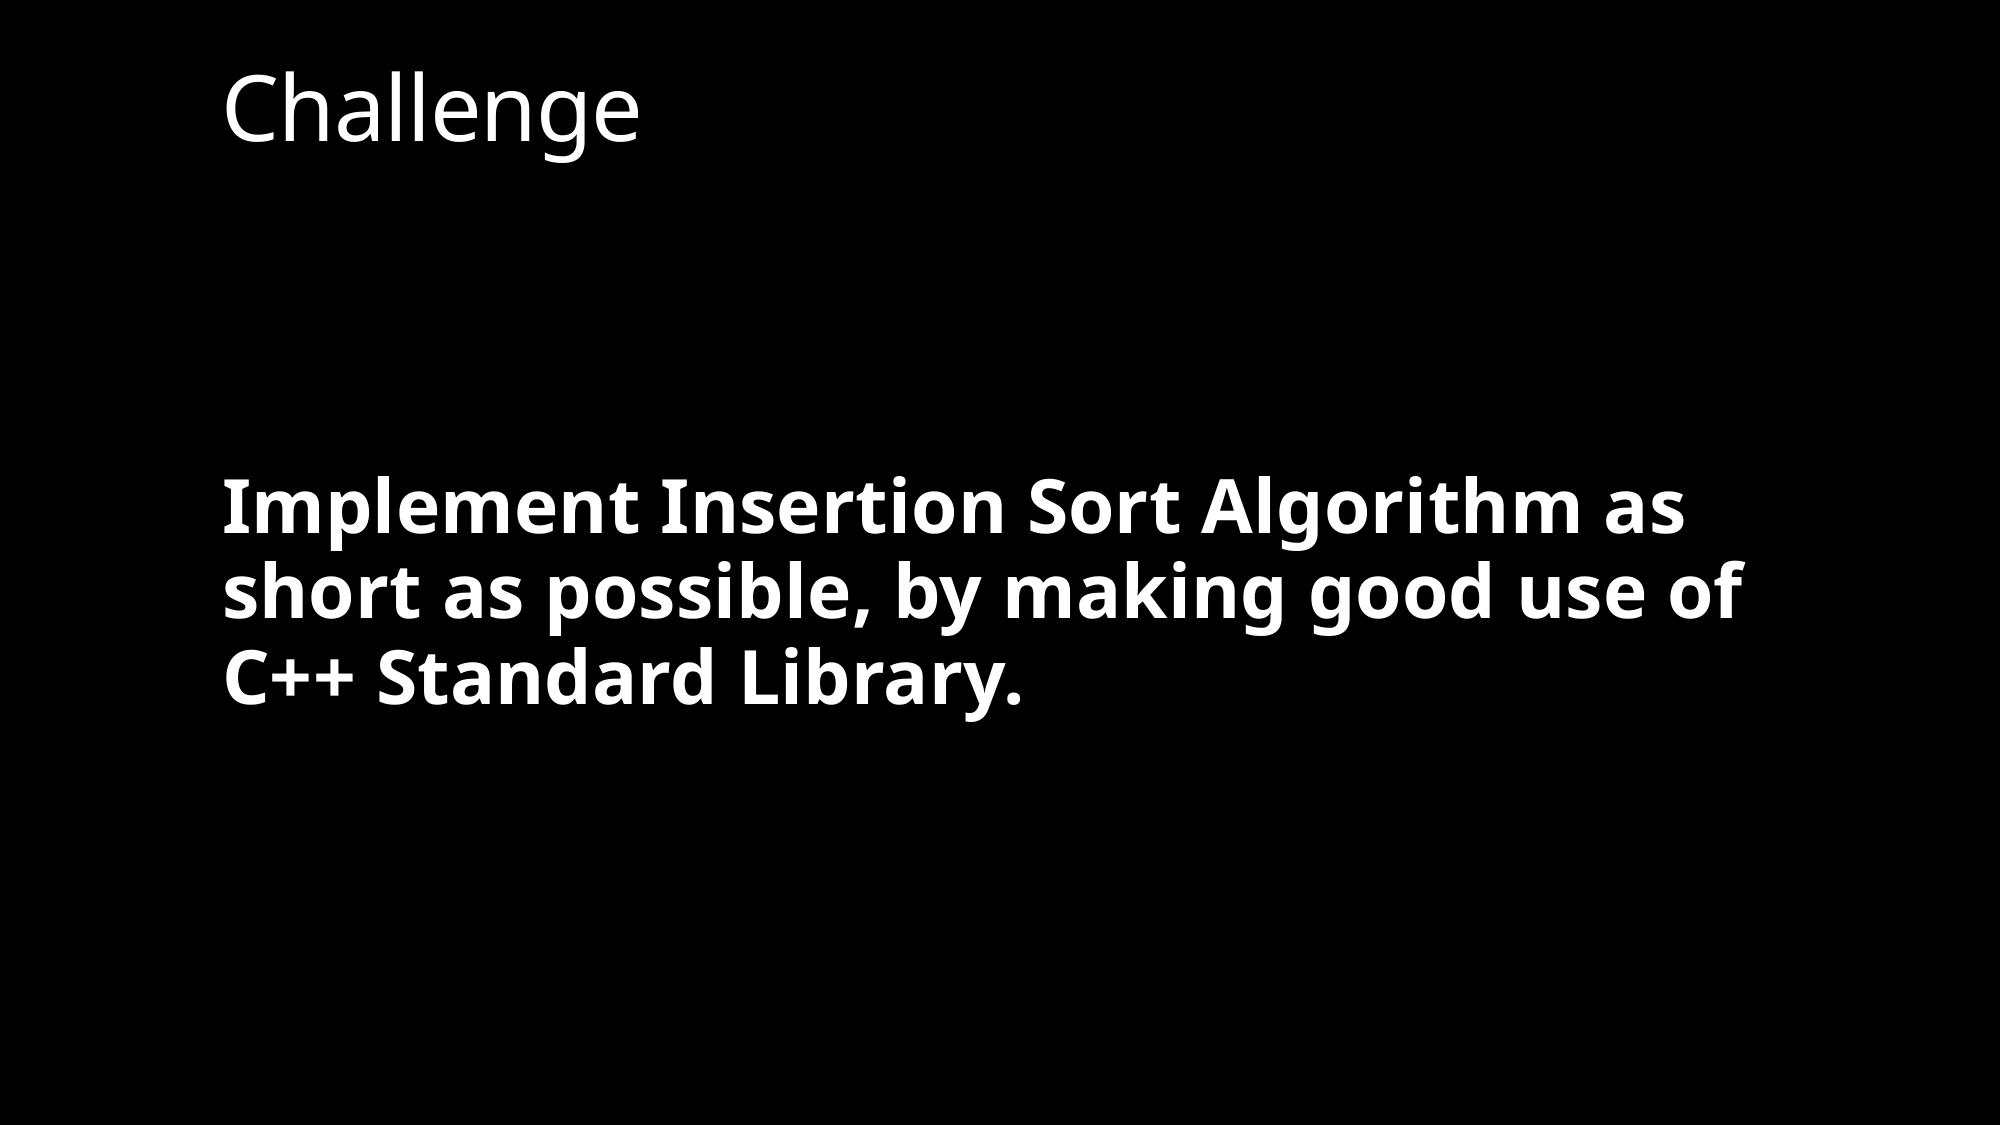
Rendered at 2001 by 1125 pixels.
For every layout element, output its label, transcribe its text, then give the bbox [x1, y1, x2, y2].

list Implement Insertion Sort Algorithm as short as possible, by making good use of C++ Standard Library. [206, 215, 1868, 1125]
title Challenge [206, 36, 1820, 170]
